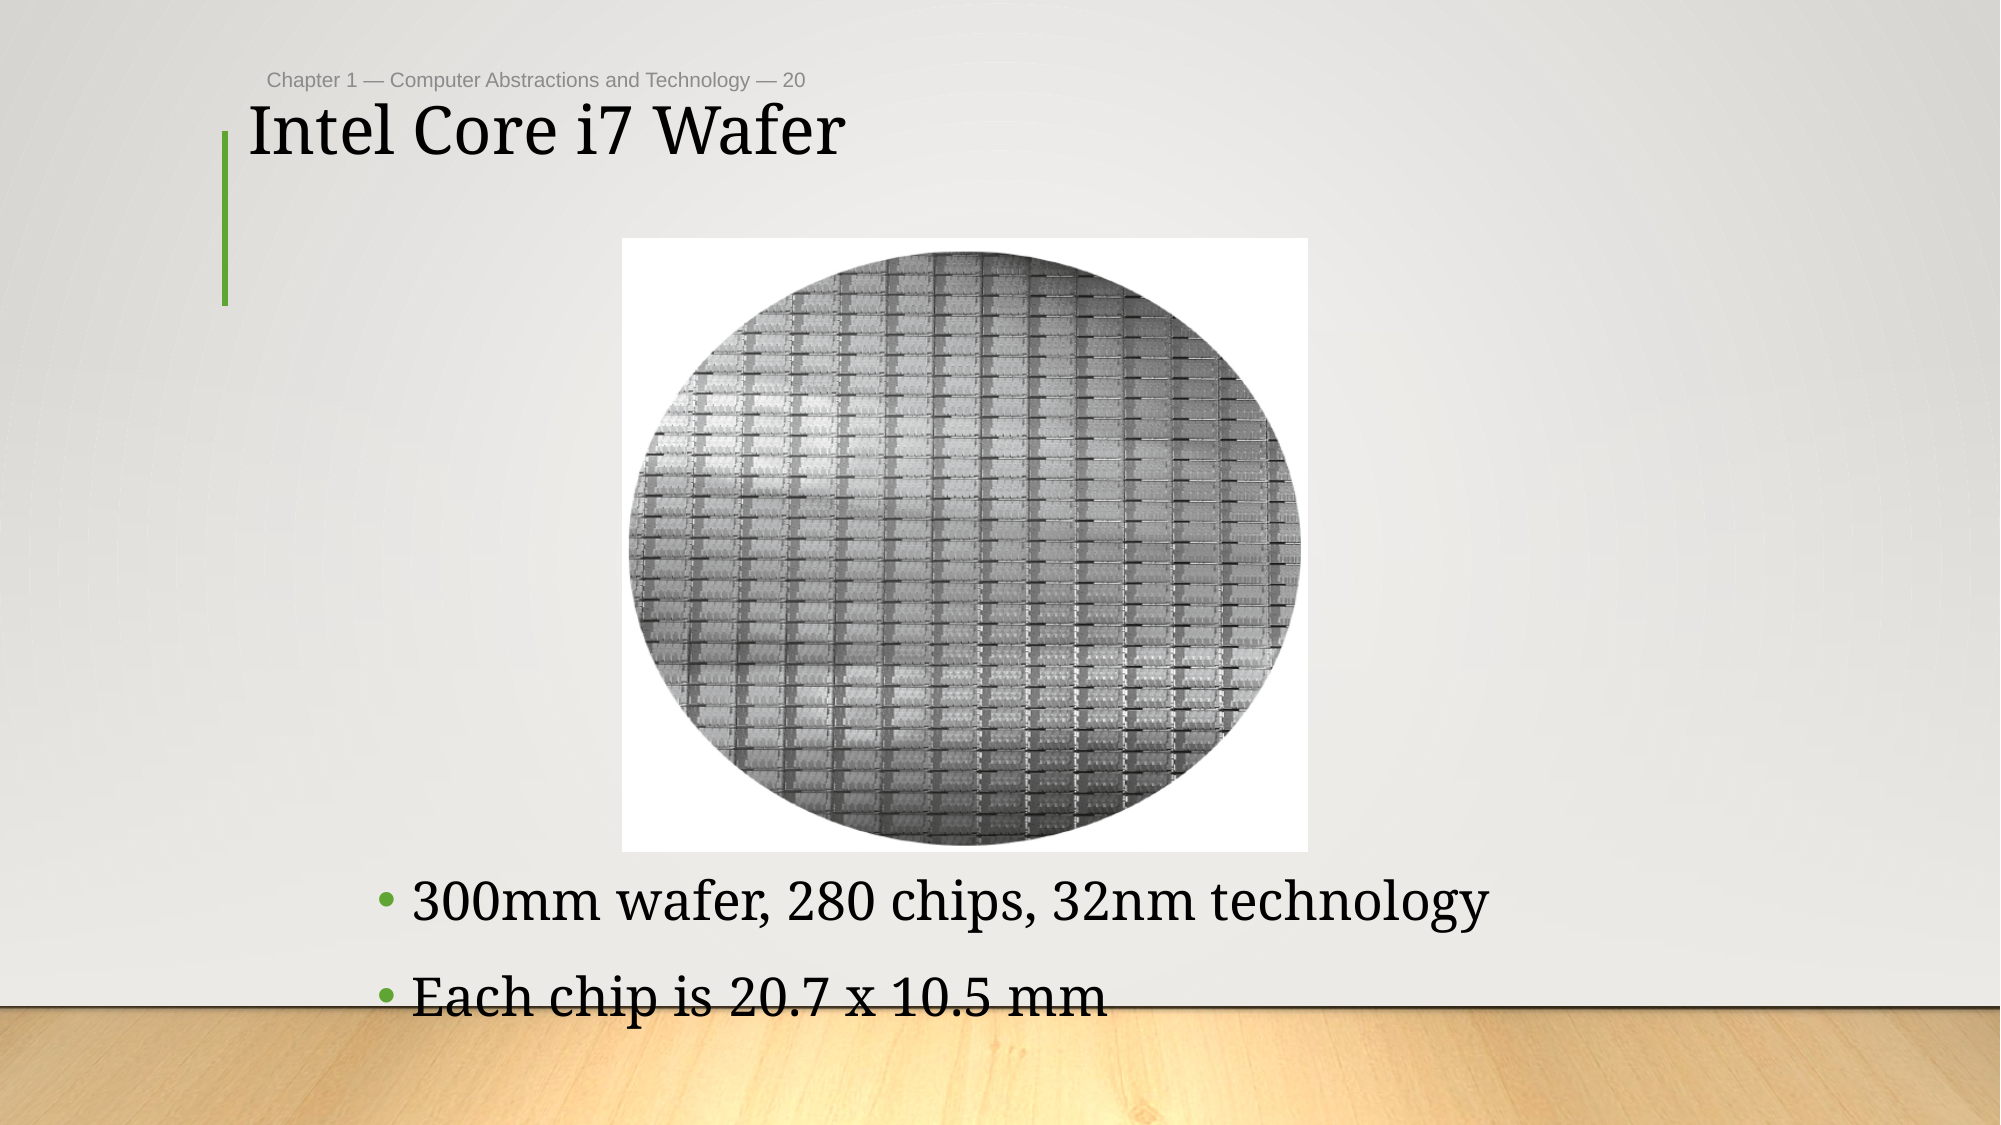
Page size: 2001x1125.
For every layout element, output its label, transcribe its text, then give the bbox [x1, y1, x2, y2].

list 300mm wafer, 280 chips, 32nm technology Each chip is 20.7 x 10.5 mm [362, 846, 1719, 1035]
picture [0, 1006, 2000, 1125]
picture [621, 238, 1308, 853]
title Intel Core i7 Wafer [233, 4, 1795, 177]
